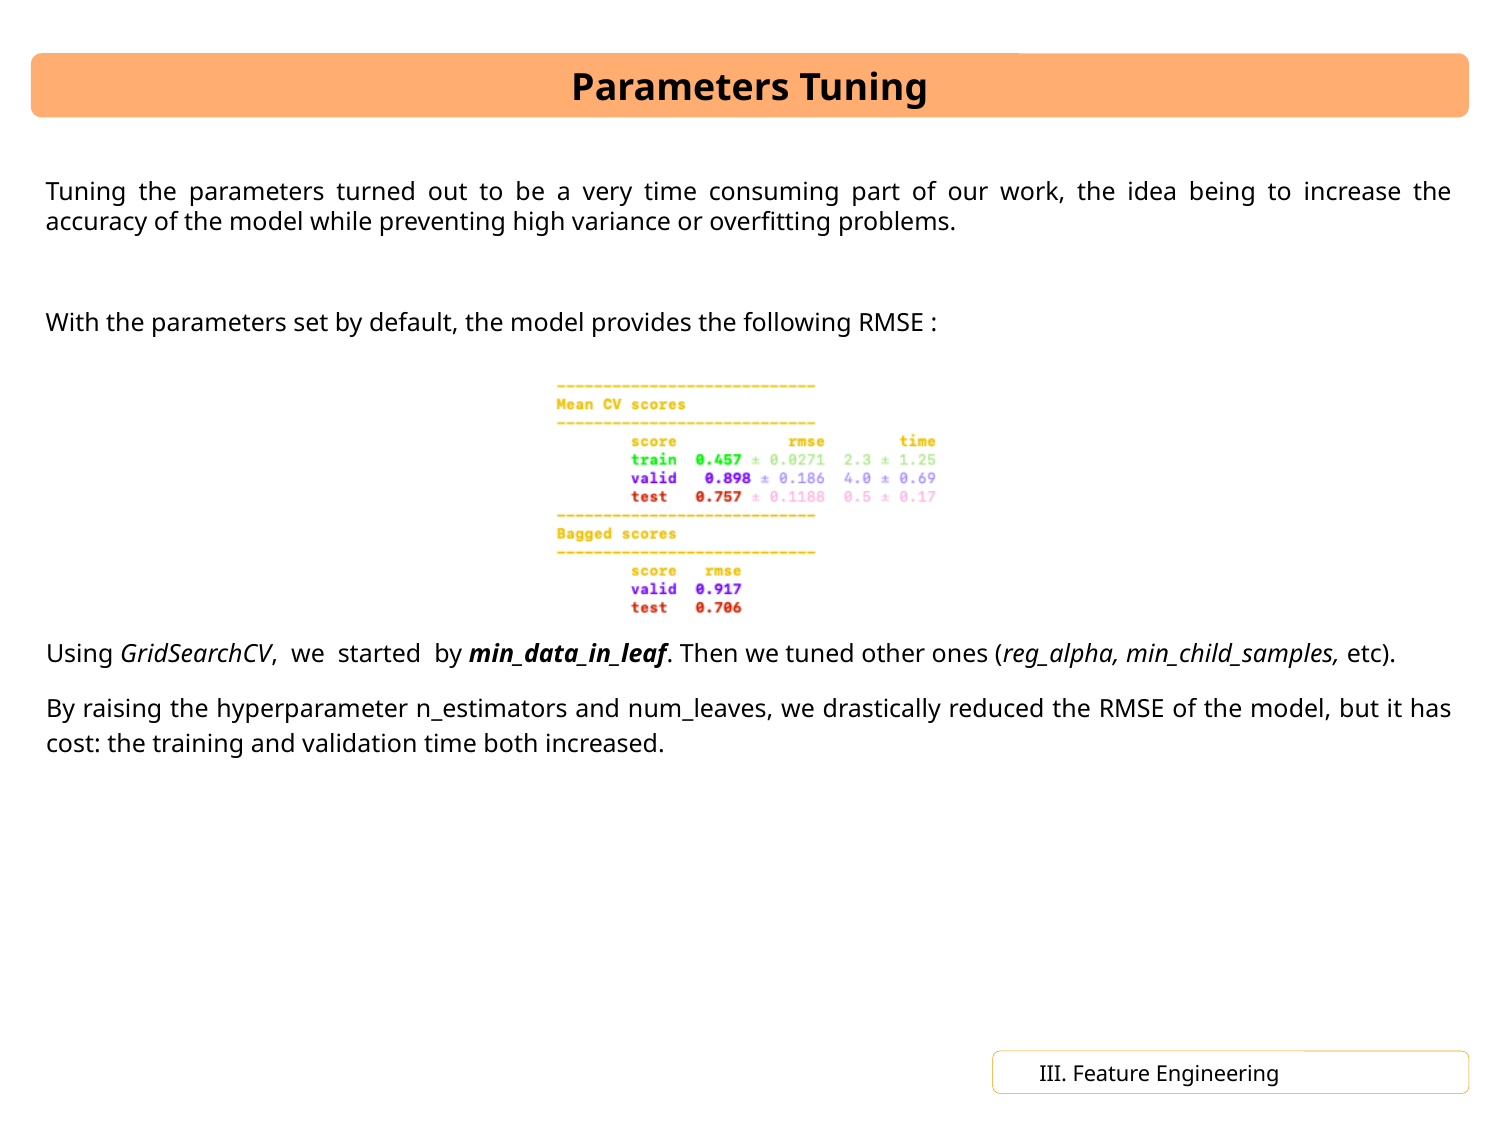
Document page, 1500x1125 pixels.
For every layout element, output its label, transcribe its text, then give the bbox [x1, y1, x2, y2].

picture [553, 379, 947, 618]
text_box III. Feature Engineering [992, 1050, 1469, 1094]
text_box Tuning the parameters turned out to be a very time consuming part of our work, the idea being to increase the accuracy of the model while preventing high variance or overfitting problems. With the parameters set by default, the model provides the following RMSE : [30, 117, 1469, 345]
text_box Parameters Tuning [29, 52, 1470, 117]
text_box Using GridSearchCV, we started by min_data_in_leaf. Then we tuned other ones (reg_alpha, min_child_samples, etc). By raising the hyperparameter n_estimators and num_leaves, we drastically reduced the RMSE of the model, but it has cost: the training and validation time both increased. [30, 617, 1469, 772]
